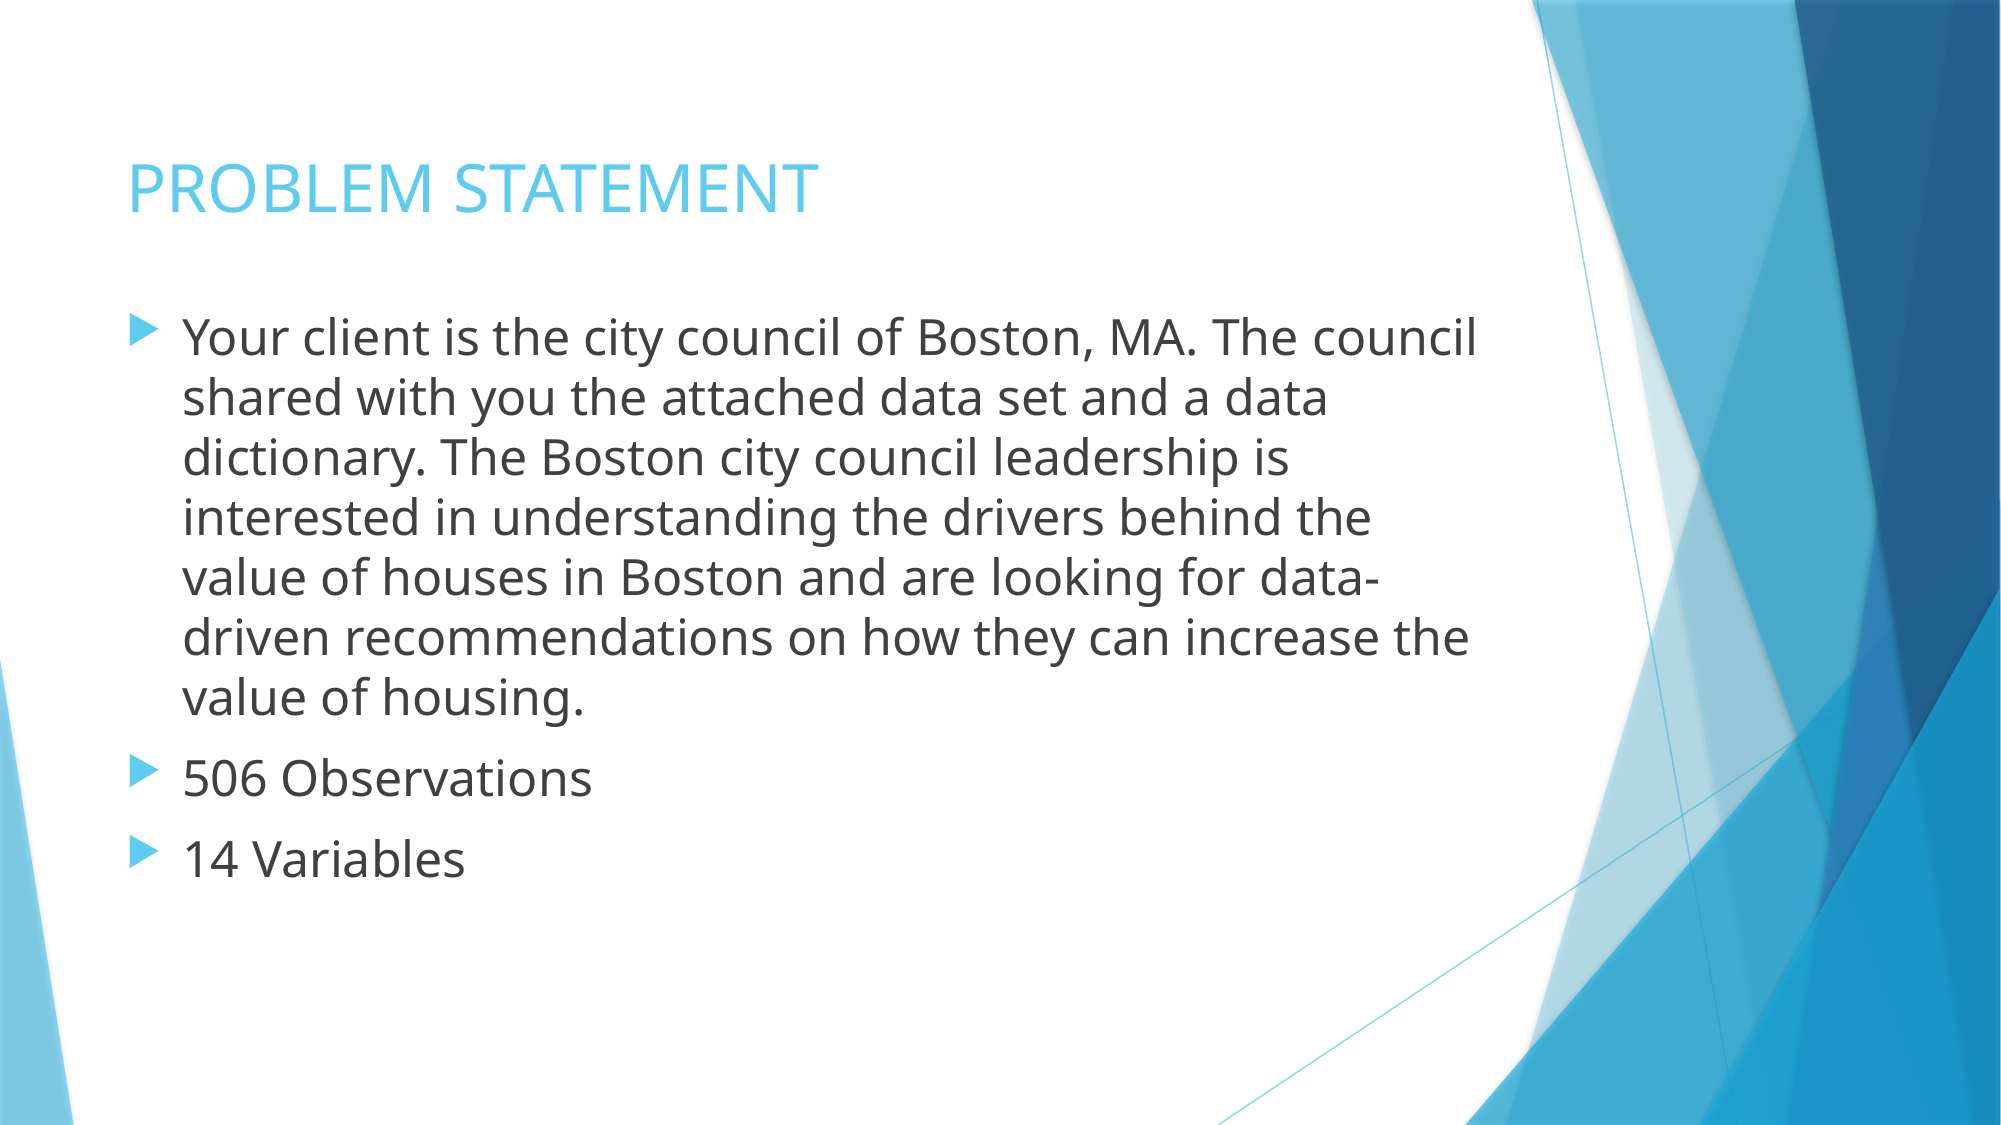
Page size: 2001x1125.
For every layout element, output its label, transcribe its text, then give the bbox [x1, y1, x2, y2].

list Your client is the city council of Boston, MA. The council shared with you the attached data set and a data dictionary. The Boston city council leadership is interested in understanding the drivers behind the value of houses in Boston and are looking for data-driven recommendations on how they can increase the value of housing. 506 Observations 14 Variables [111, 297, 1522, 935]
title PROBLEM STATEMENT [111, 137, 1522, 297]
